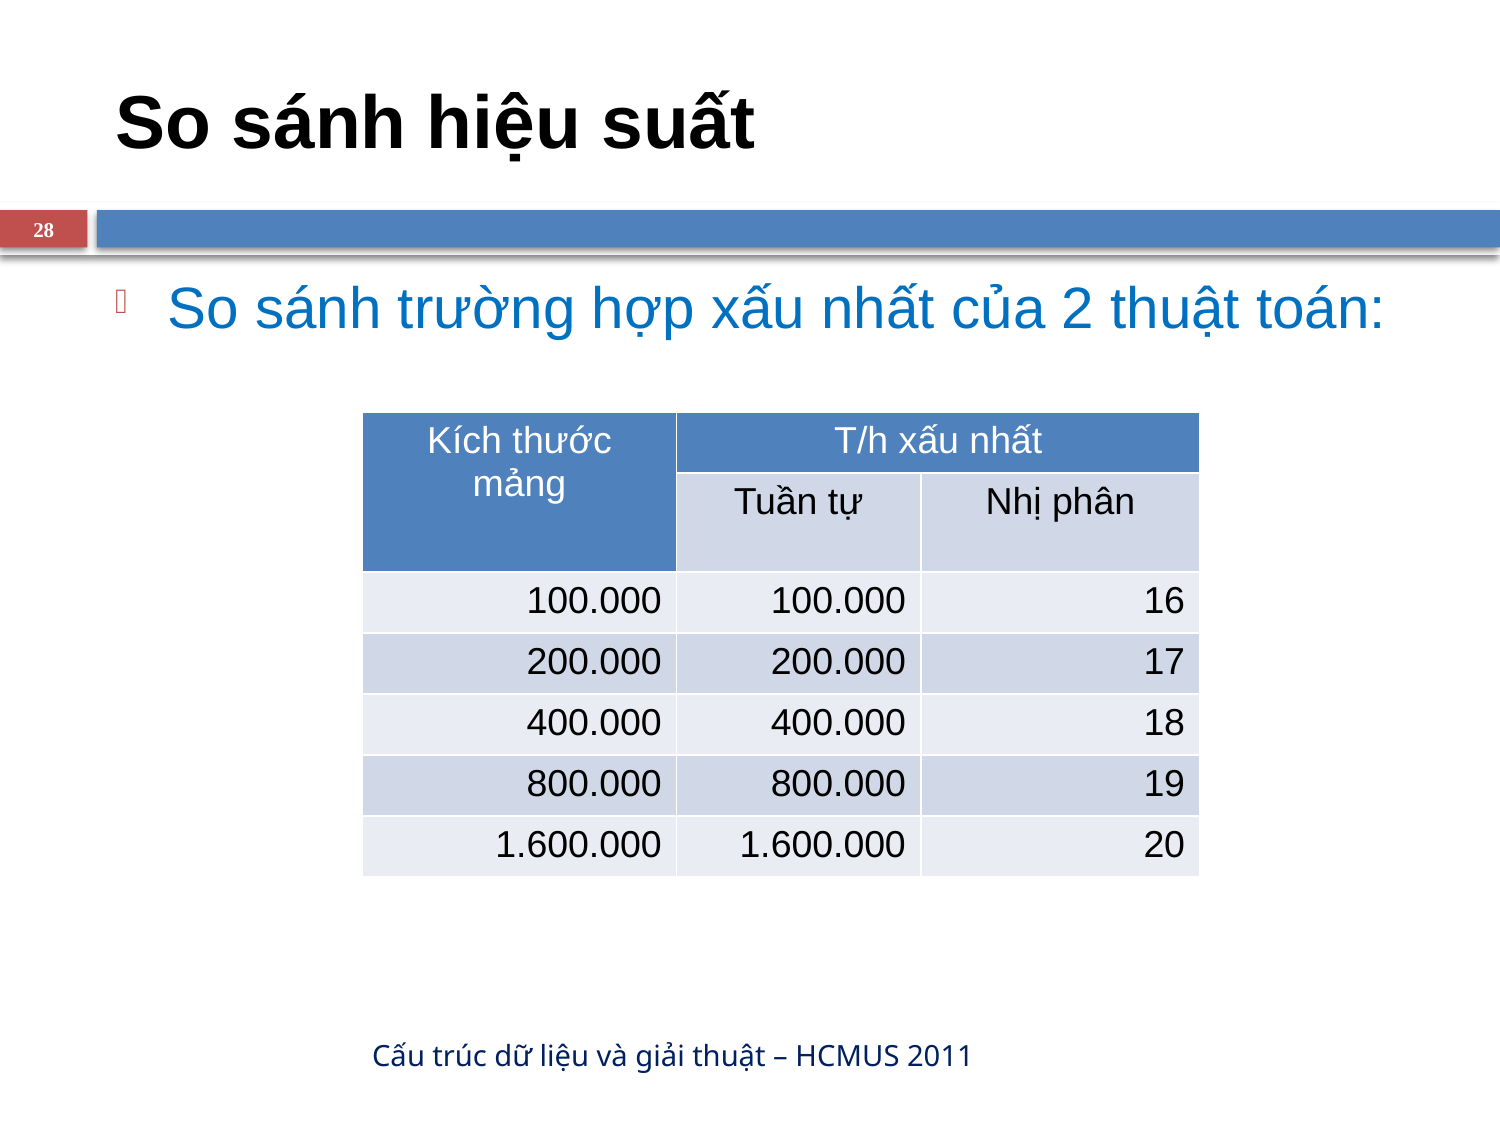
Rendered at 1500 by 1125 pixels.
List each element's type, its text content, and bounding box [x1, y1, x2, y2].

table_cell 100.000 [363, 573, 676, 632]
footer Cấu trúc dữ liệu và giải thuật – HCMUS 2011 [99, 1024, 990, 1085]
table_cell 800.000 [363, 756, 676, 815]
list So sánh trường hợp xấu nhất của 2 thuật toán: [100, 262, 1438, 1000]
title So sánh hiệu suất [100, 37, 1438, 200]
table_cell 200.000 [677, 634, 920, 693]
table_cell 100.000 [677, 573, 920, 632]
table_header T/h xấu nhất [677, 413, 1199, 472]
table_cell 19 [922, 756, 1199, 815]
table_cell 16 [922, 573, 1199, 632]
table_cell 1.600.000 [363, 817, 676, 876]
table_cell 20 [922, 817, 1199, 876]
table_cell 200.000 [363, 634, 676, 693]
table_cell Tuần tự [677, 474, 920, 571]
table_cell 18 [922, 695, 1199, 754]
table_cell 1.600.000 [677, 817, 920, 876]
table_cell 17 [922, 634, 1199, 693]
table_header Kích thước mảng [363, 413, 676, 571]
table_cell 800.000 [677, 756, 920, 815]
table_cell 400.000 [677, 695, 920, 754]
table_cell Nhị phân [922, 474, 1199, 571]
table_cell 400.000 [363, 695, 676, 754]
slide_number 28 [0, 208, 88, 249]
